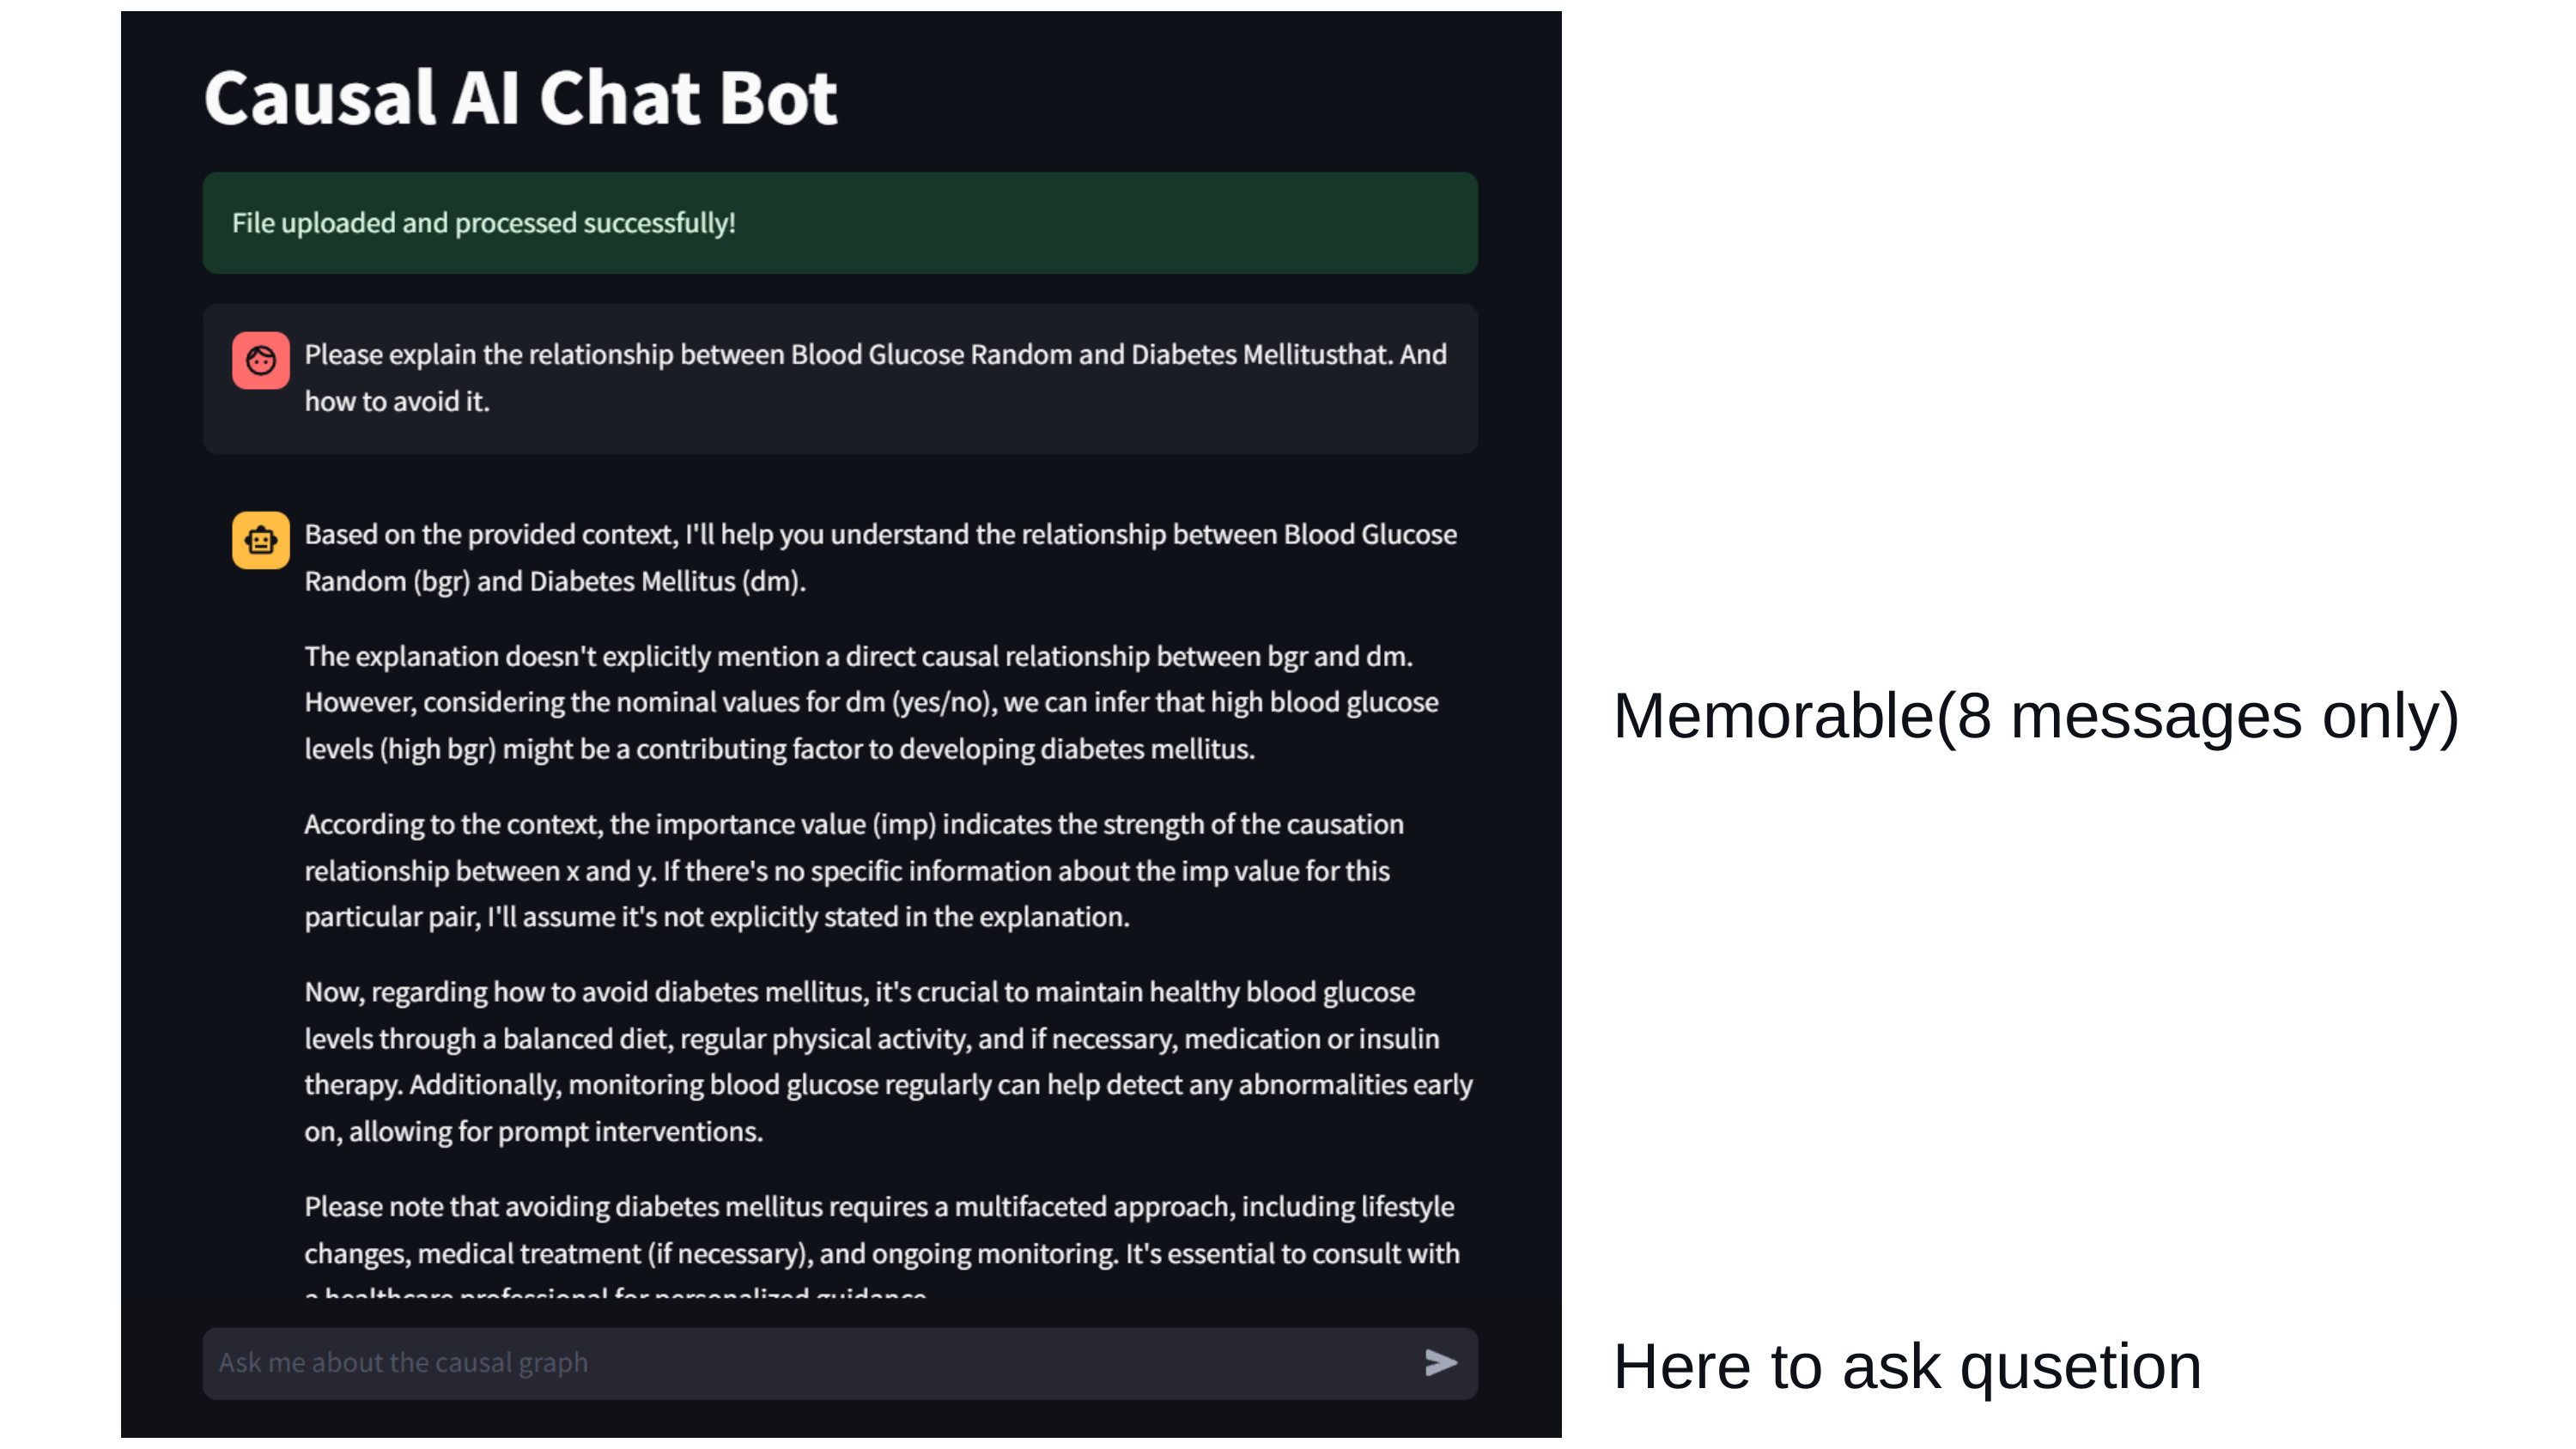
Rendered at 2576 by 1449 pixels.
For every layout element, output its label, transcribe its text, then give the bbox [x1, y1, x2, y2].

text_box Memorable(8 messages only) [1613, 695, 2576, 751]
text_box Here to ask qusetion [1613, 1346, 2576, 1402]
picture [121, 10, 1562, 1438]
